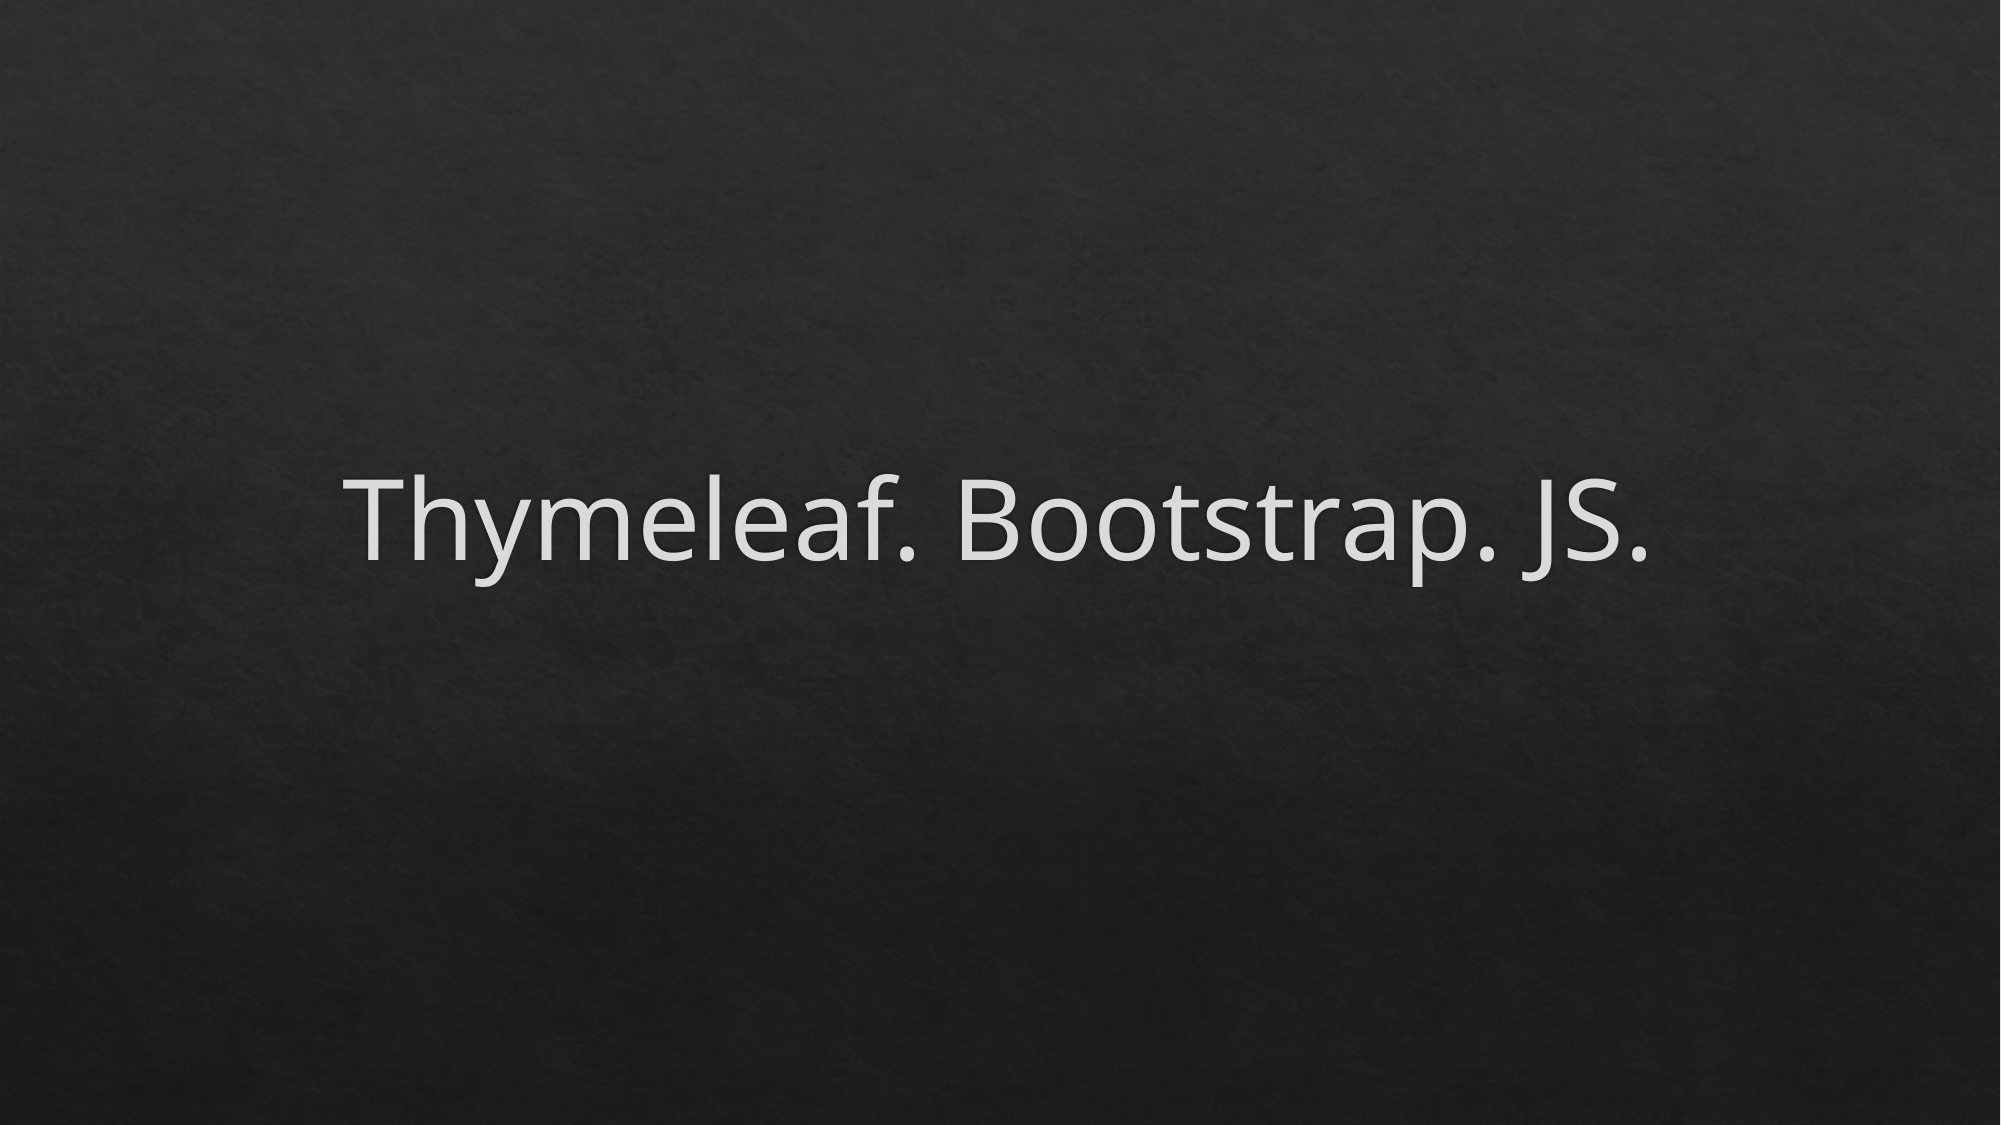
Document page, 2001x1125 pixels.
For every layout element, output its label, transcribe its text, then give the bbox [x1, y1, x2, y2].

title Thymeleaf. Bootstrap. JS. [224, 290, 1774, 591]
